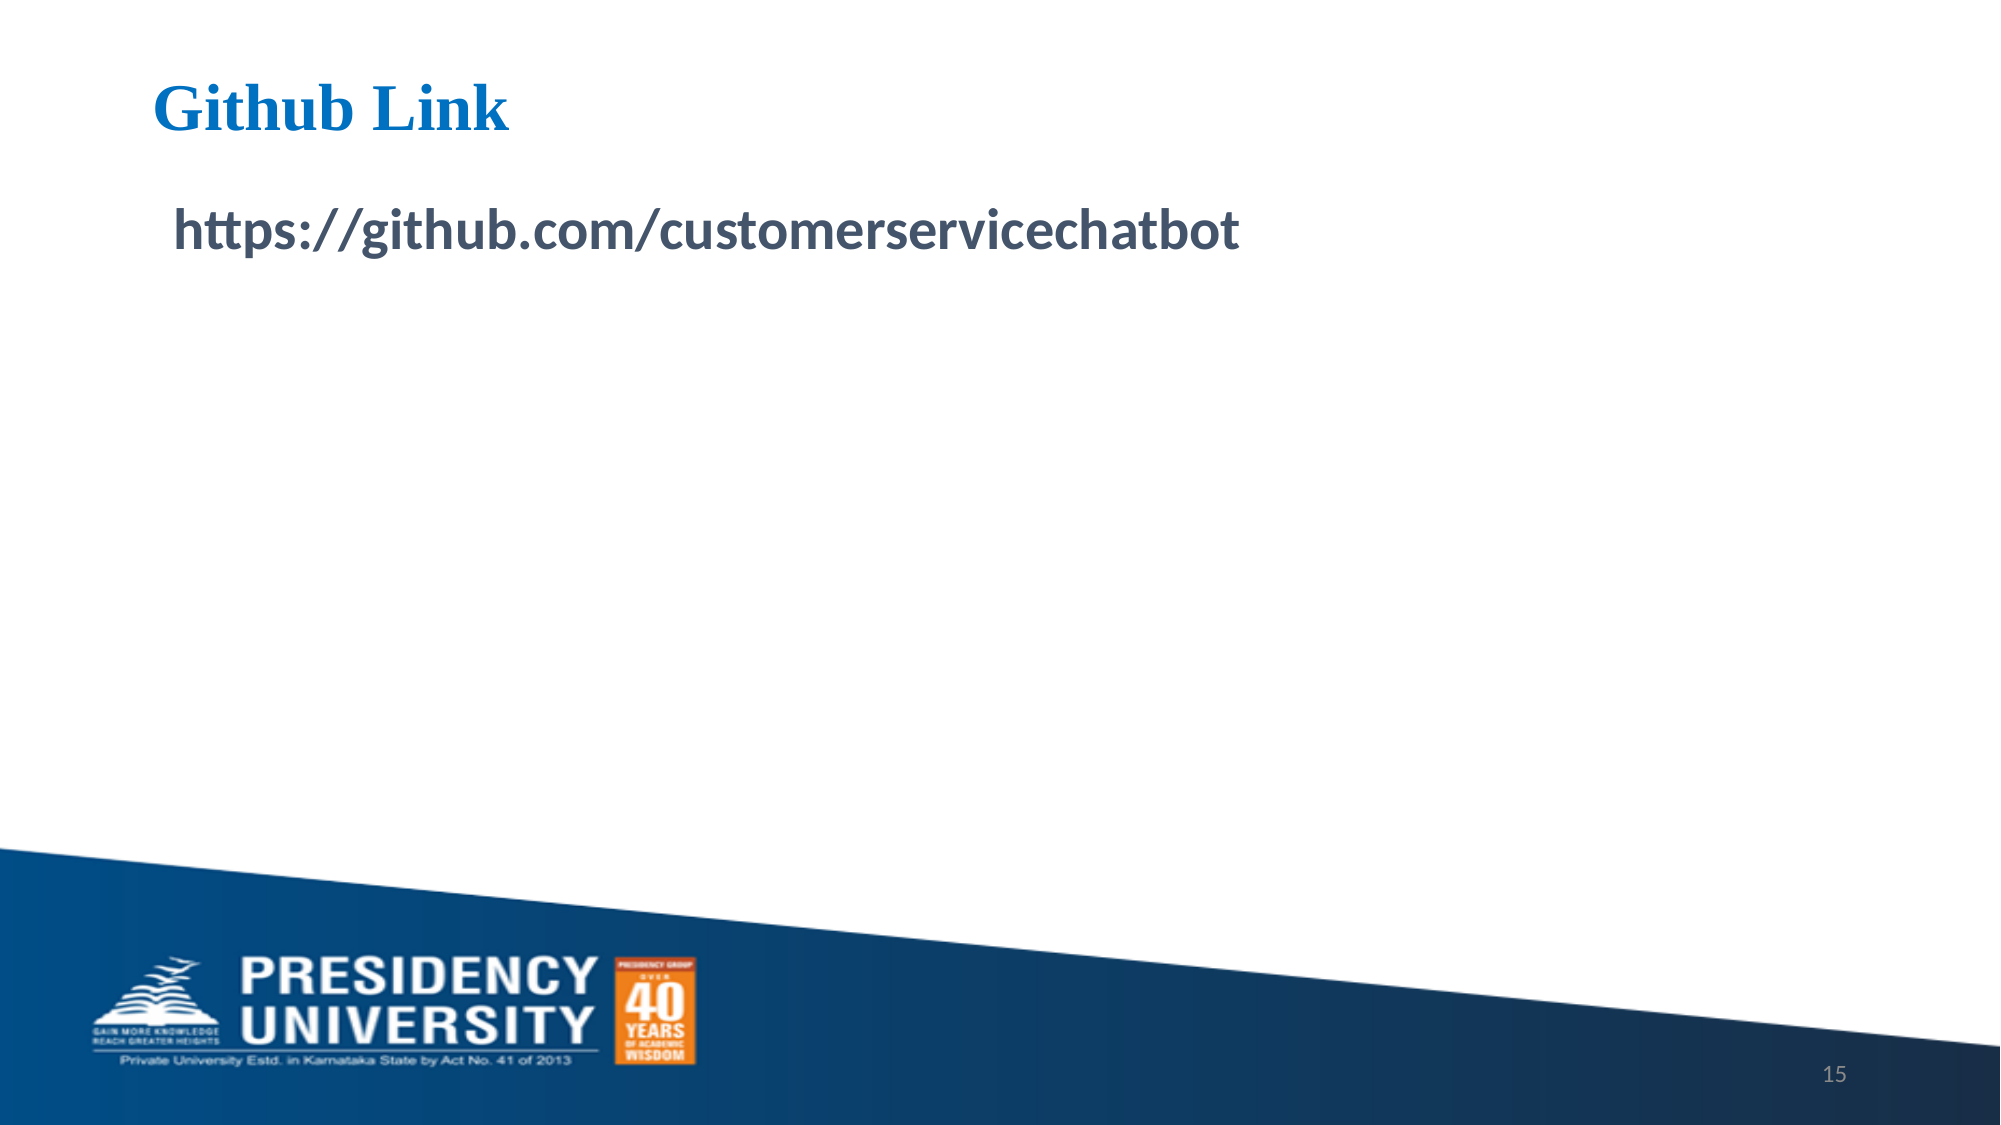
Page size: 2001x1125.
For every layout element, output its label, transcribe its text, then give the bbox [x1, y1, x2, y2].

picture [0, 845, 2000, 1125]
title Github Link [137, 59, 1863, 158]
slide_number 15 [1412, 1042, 1863, 1103]
list https://github.com/customerservicechatbot [158, 192, 1884, 906]
